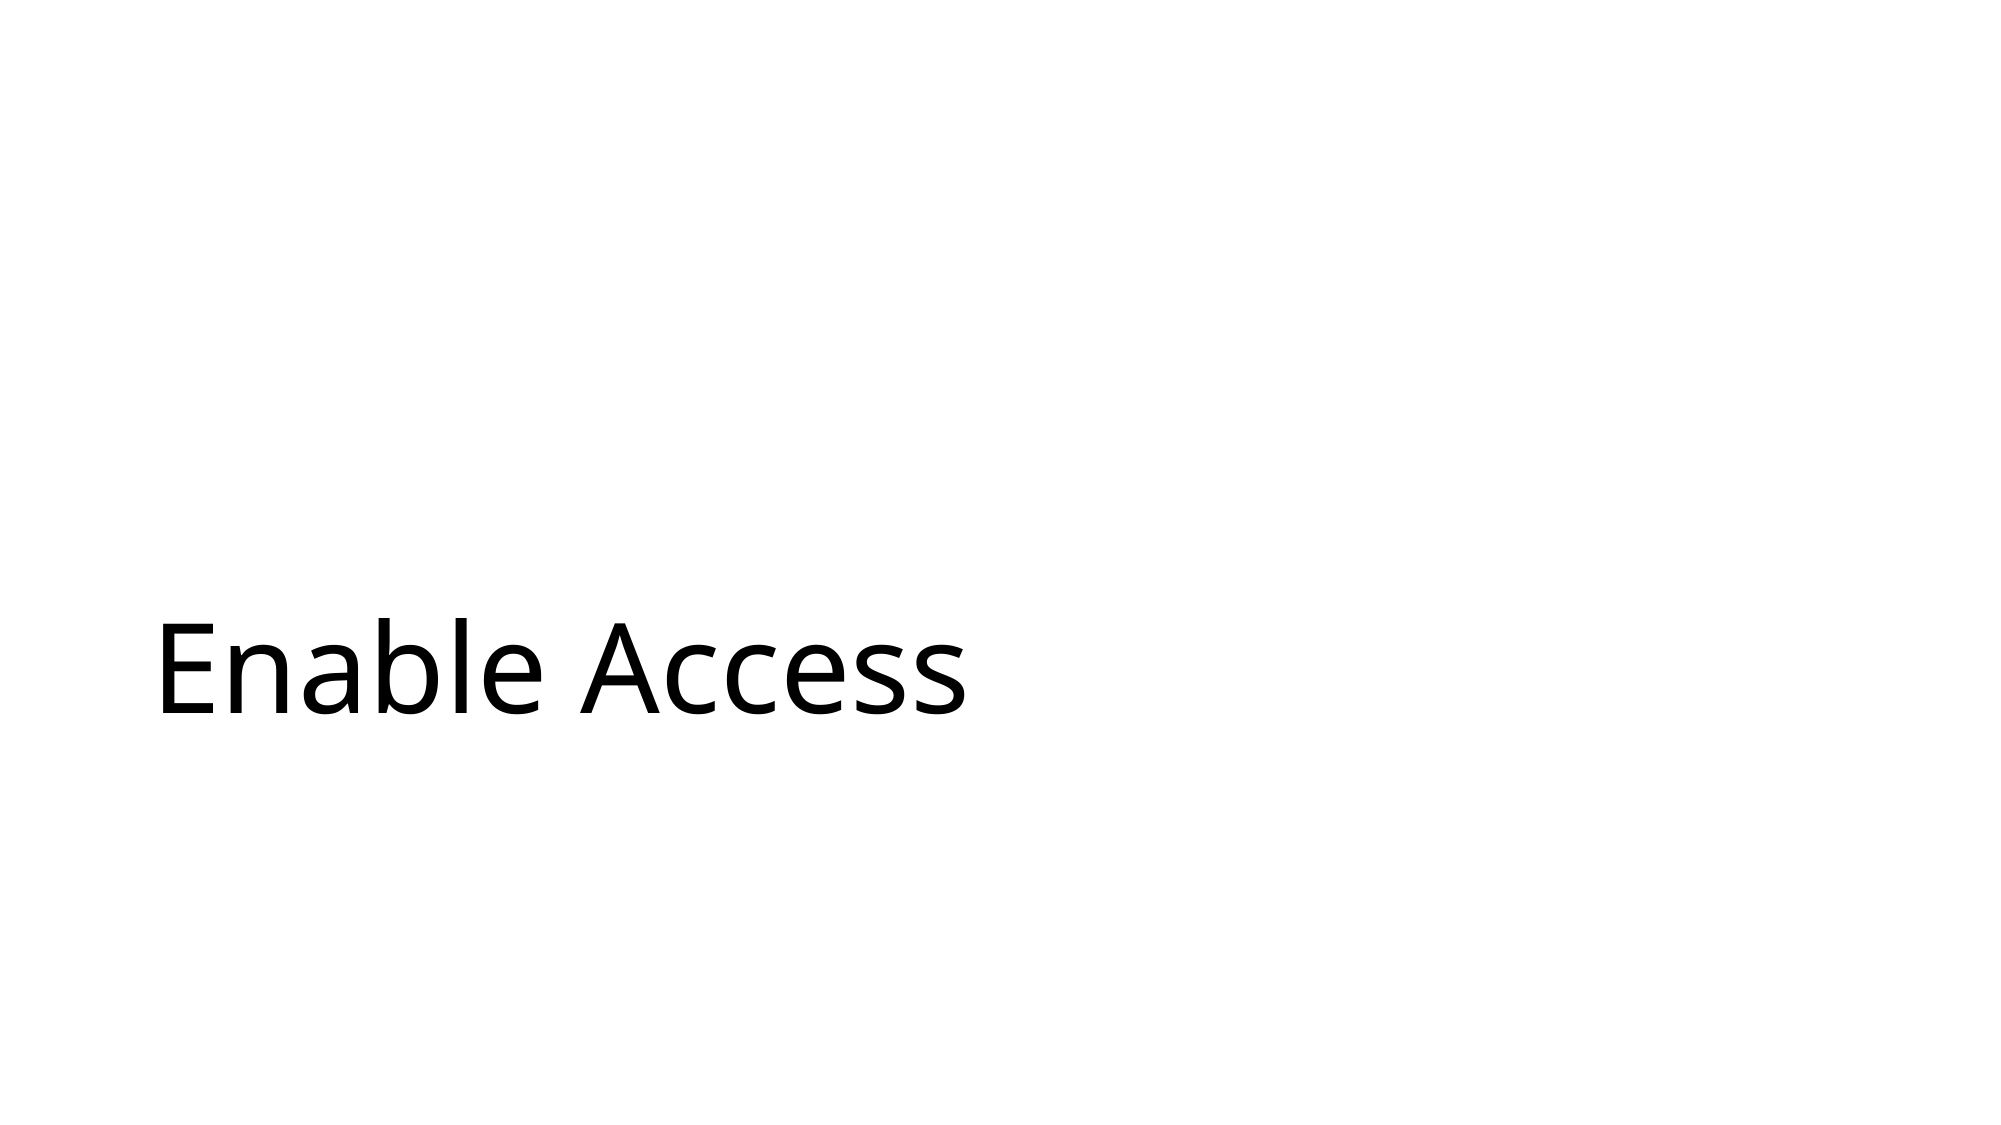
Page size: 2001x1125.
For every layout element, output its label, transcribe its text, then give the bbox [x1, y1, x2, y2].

title Enable Access [136, 280, 1862, 749]
